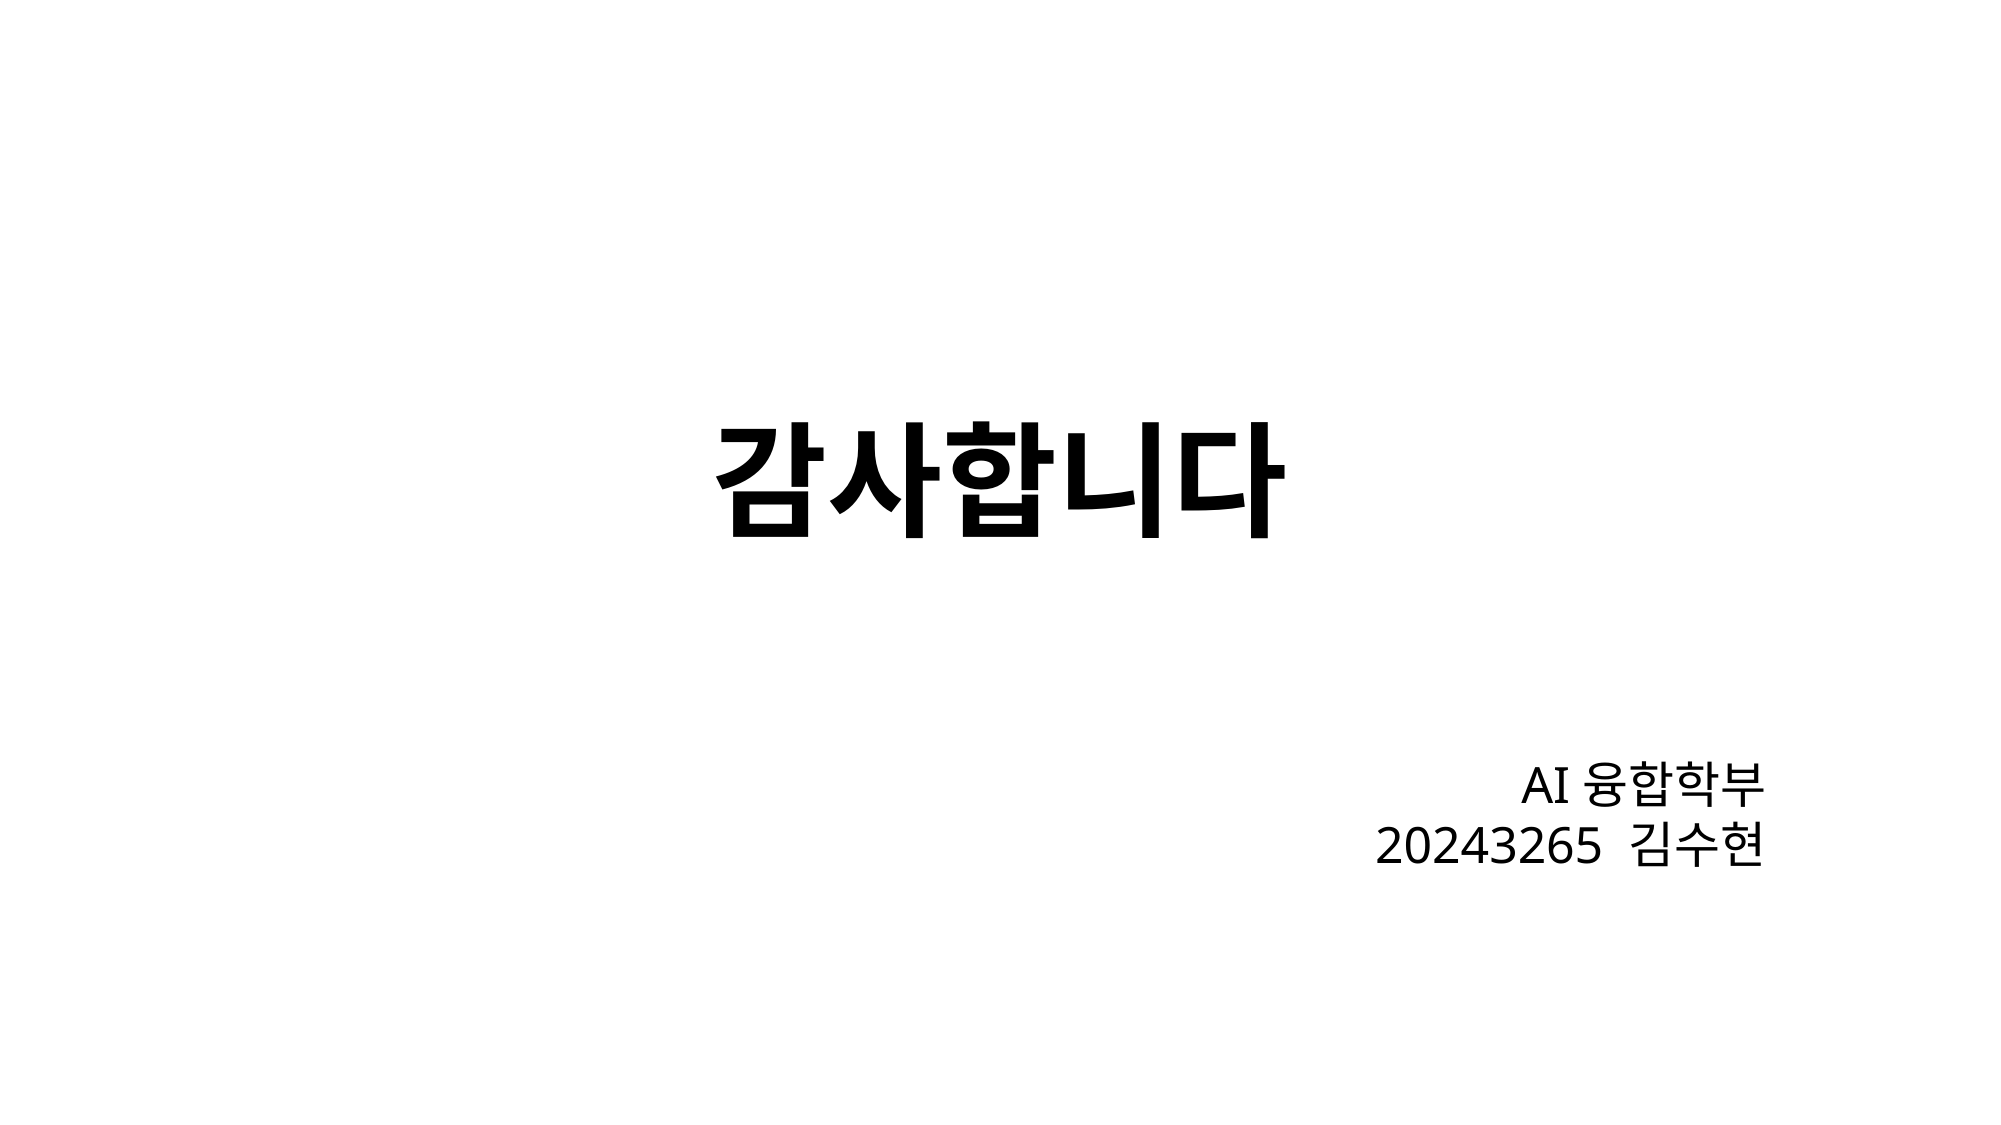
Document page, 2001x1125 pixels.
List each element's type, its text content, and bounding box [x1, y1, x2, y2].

title 감사합니다 [137, 94, 1863, 563]
text_box AI융합학부 20243265 김수현 [819, 745, 1781, 881]
